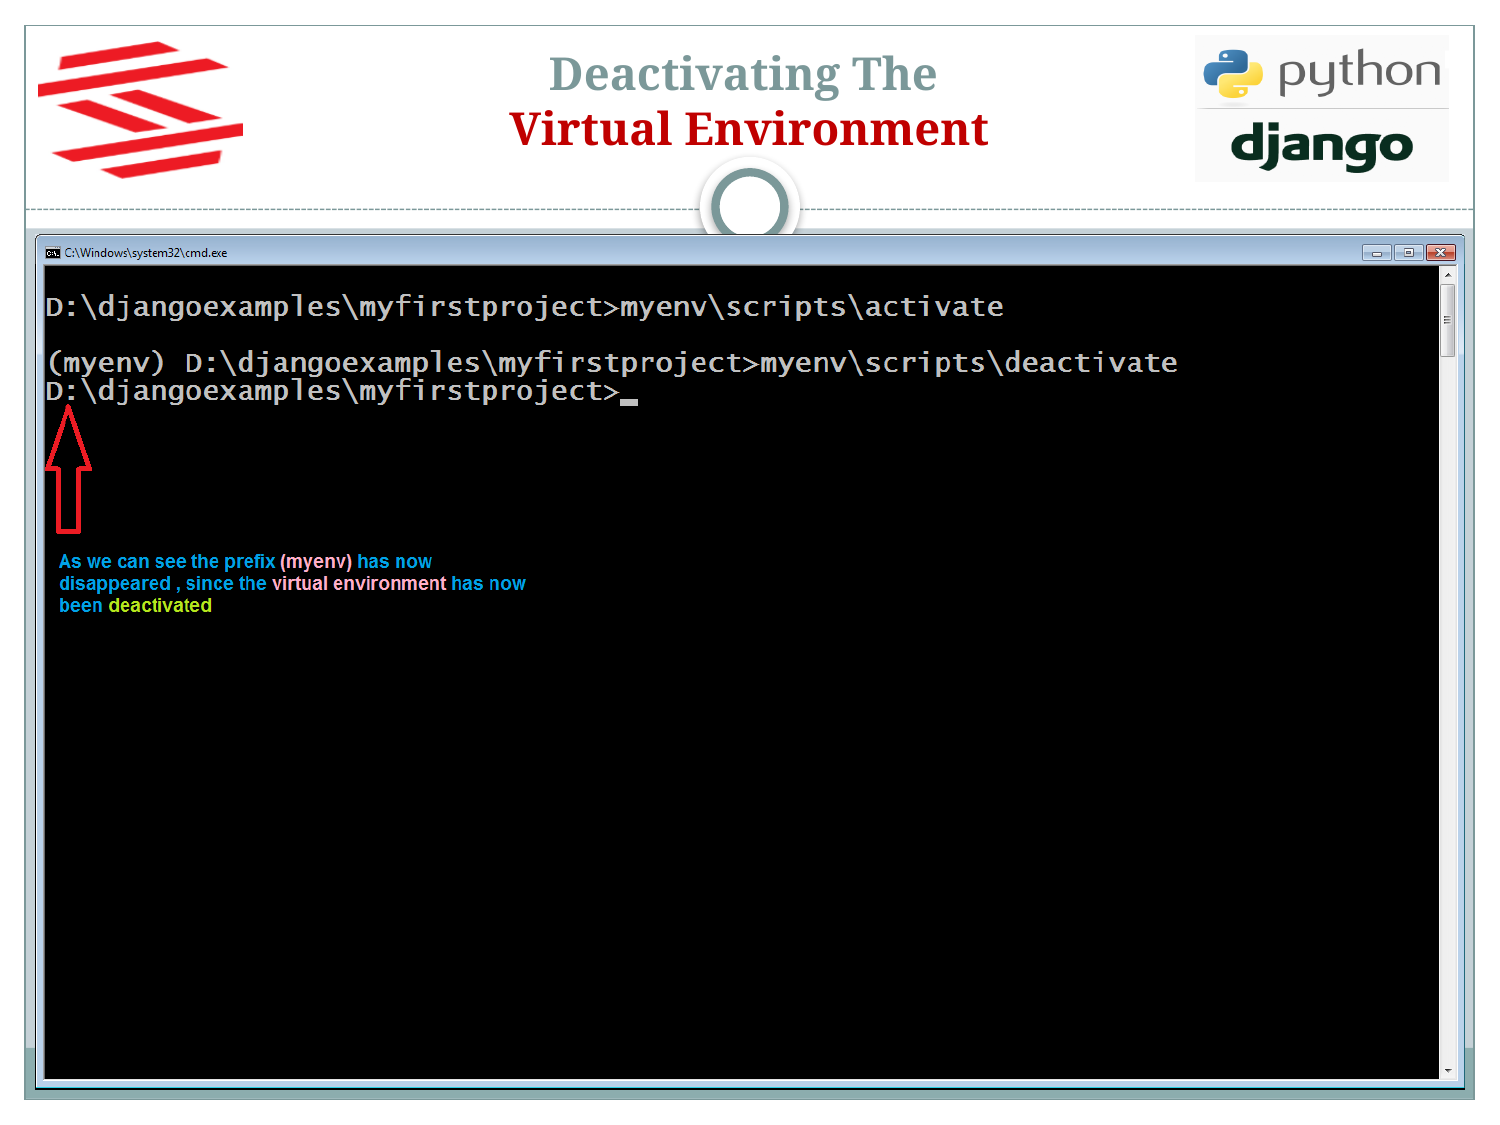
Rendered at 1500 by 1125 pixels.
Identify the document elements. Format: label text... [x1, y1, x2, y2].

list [34, 234, 1466, 1091]
picture [1195, 34, 1449, 183]
picture [37, 40, 243, 185]
title Deactivating The Virtual Environment [237, 37, 1190, 162]
